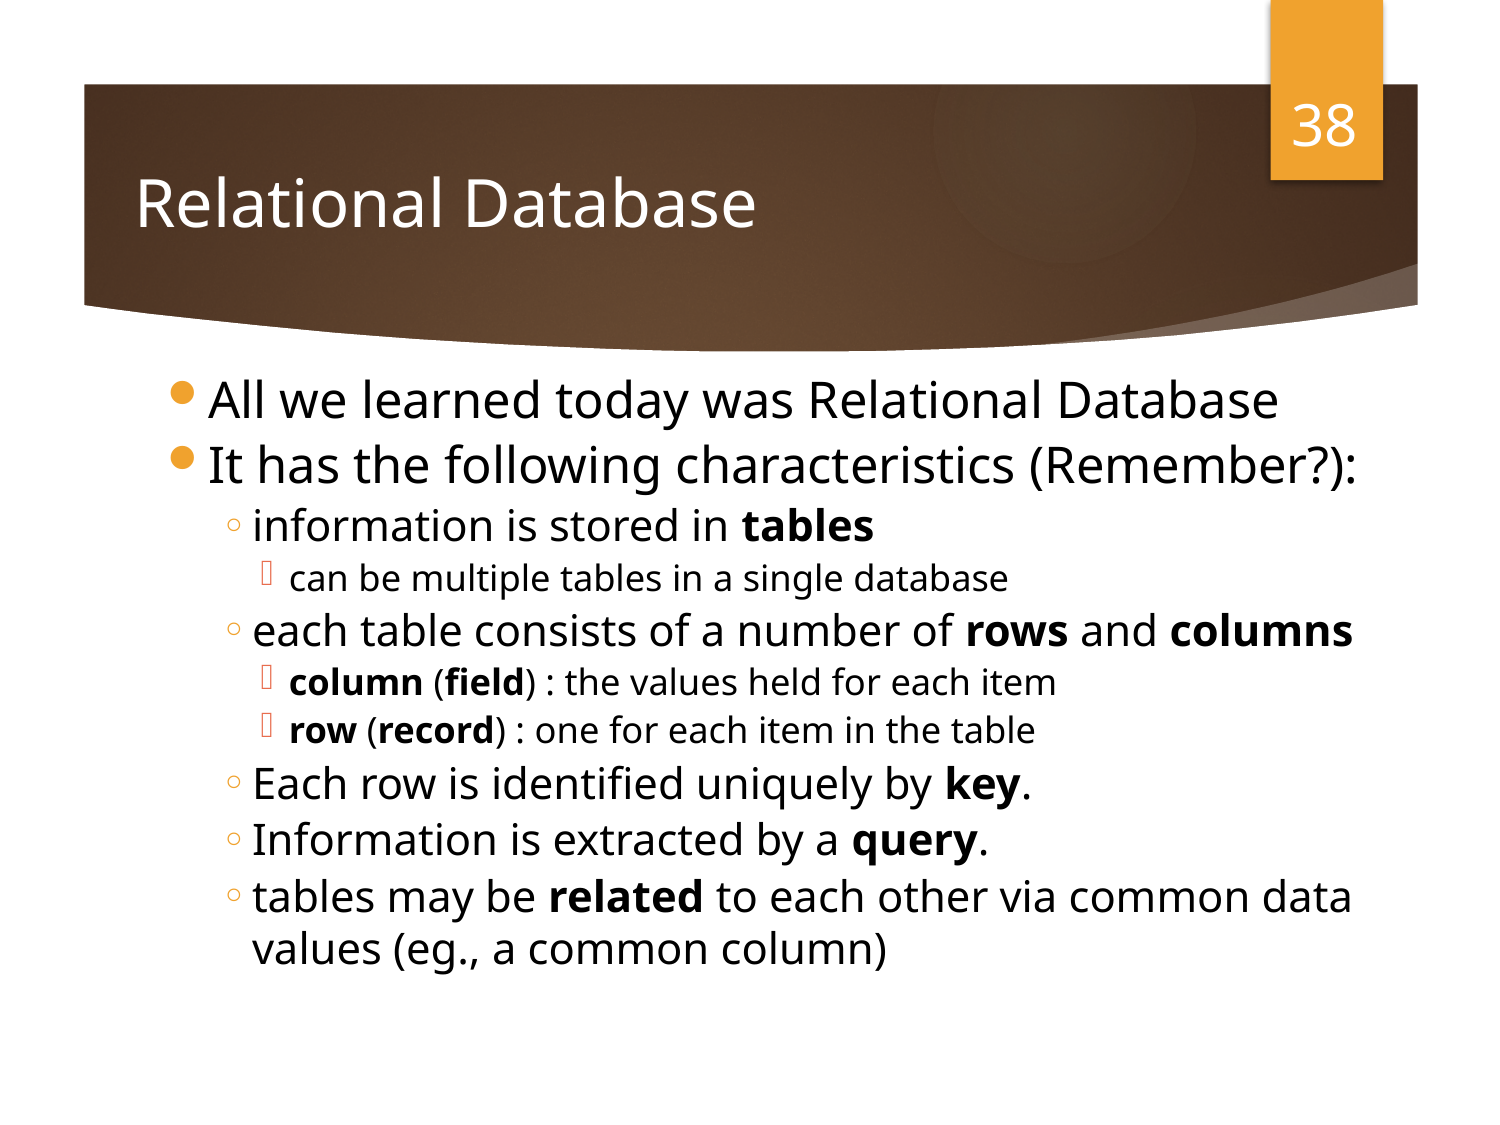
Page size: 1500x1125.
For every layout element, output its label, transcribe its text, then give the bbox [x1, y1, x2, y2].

text_box All we learned today was Relational Database It has the following characteristics (Remember?): information is stored in tables can be multiple tables in a single database each table consists of a number of rows and columns column (field) : the values held for each item row (record) : one for each item in the table Each row is identified uniquely by key. Information is extracted by a query. tables may be related to each other via common data values (eg., a common column) [137, 352, 1416, 1063]
title Relational Database [119, 123, 1500, 278]
slide_number 38 [1259, 48, 1390, 175]
